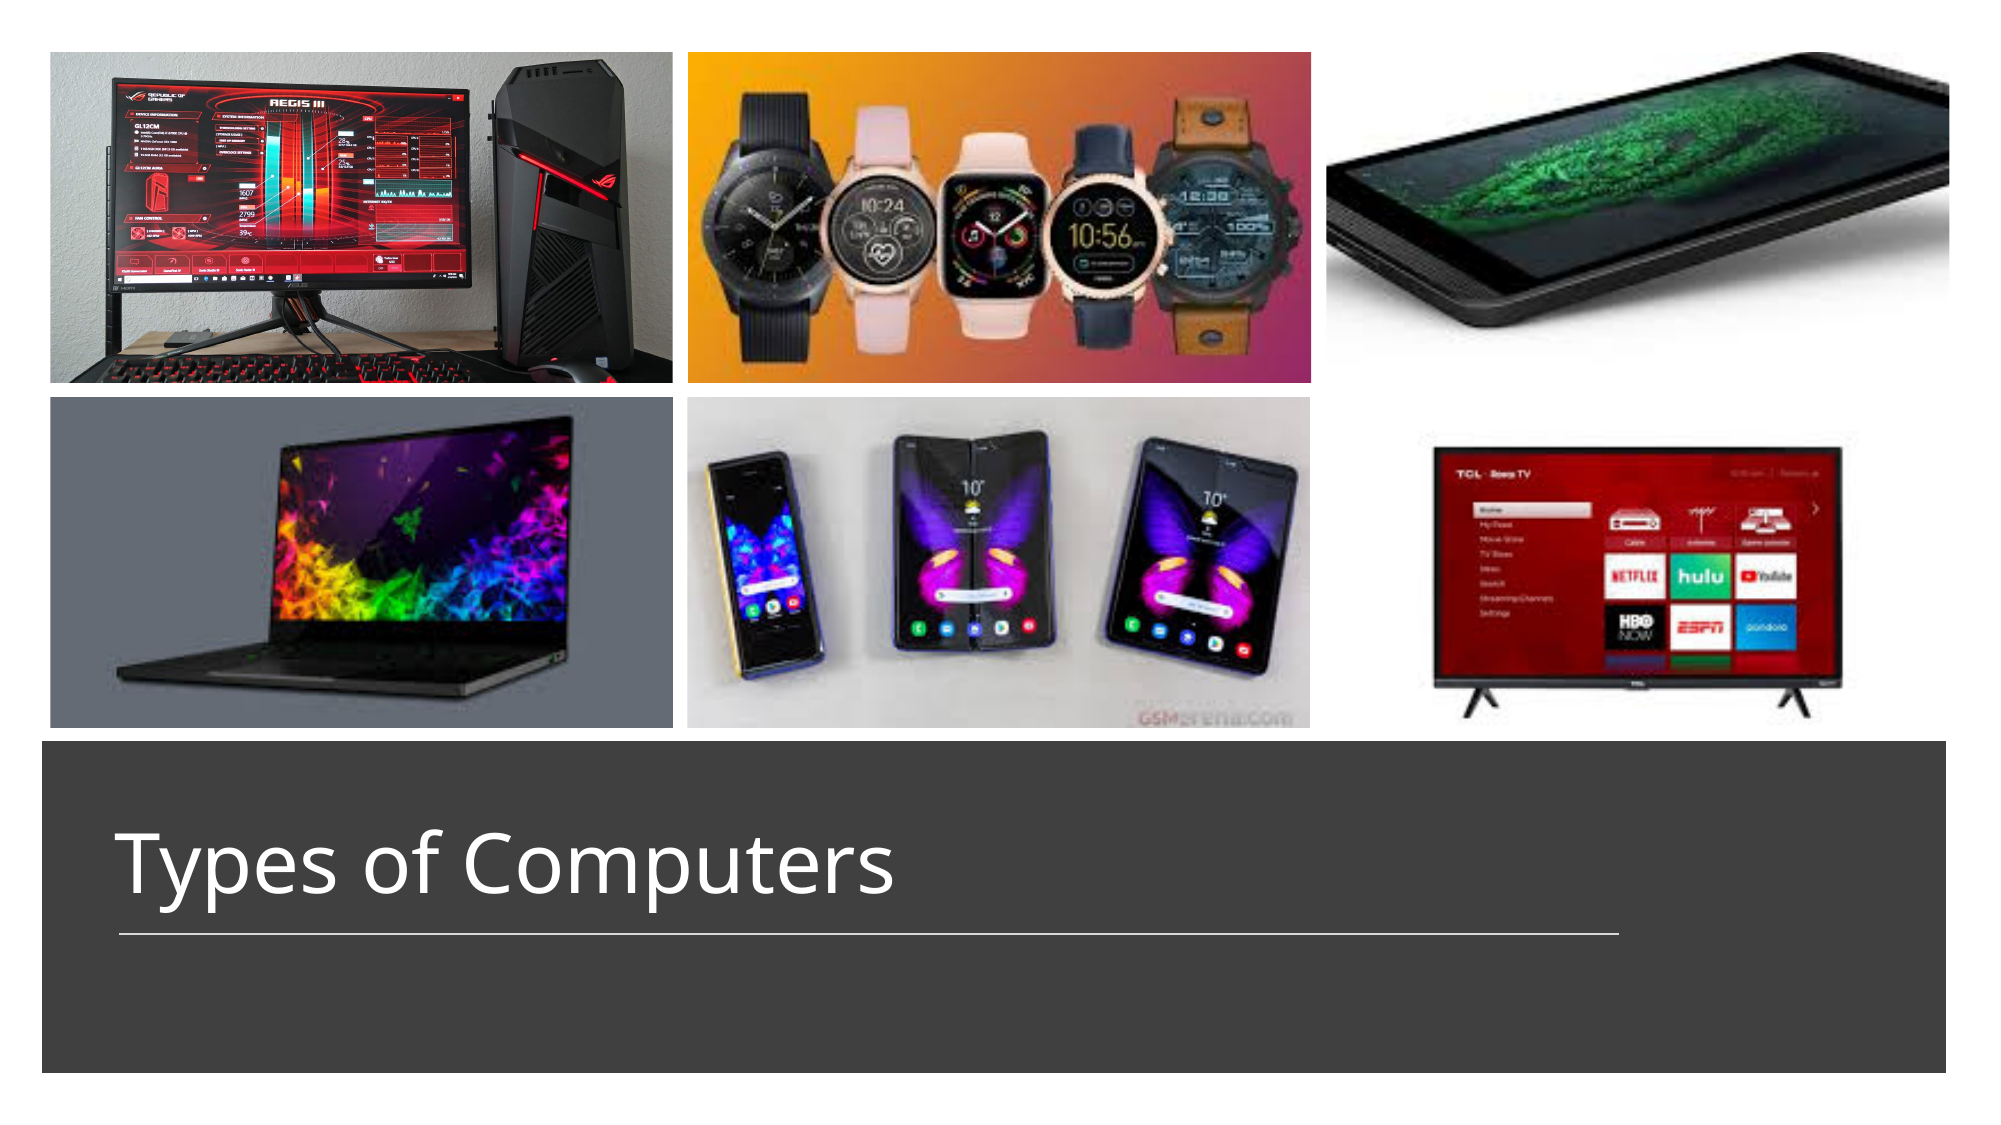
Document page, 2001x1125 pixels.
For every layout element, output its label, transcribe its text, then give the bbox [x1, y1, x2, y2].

picture [1327, 397, 1951, 728]
picture [50, 52, 673, 383]
picture [688, 52, 1312, 383]
picture [50, 397, 673, 728]
picture [687, 397, 1310, 728]
text_box [51, 750, 1937, 1064]
picture [1326, 52, 1950, 383]
title Types of Computers [99, 777, 1876, 920]
